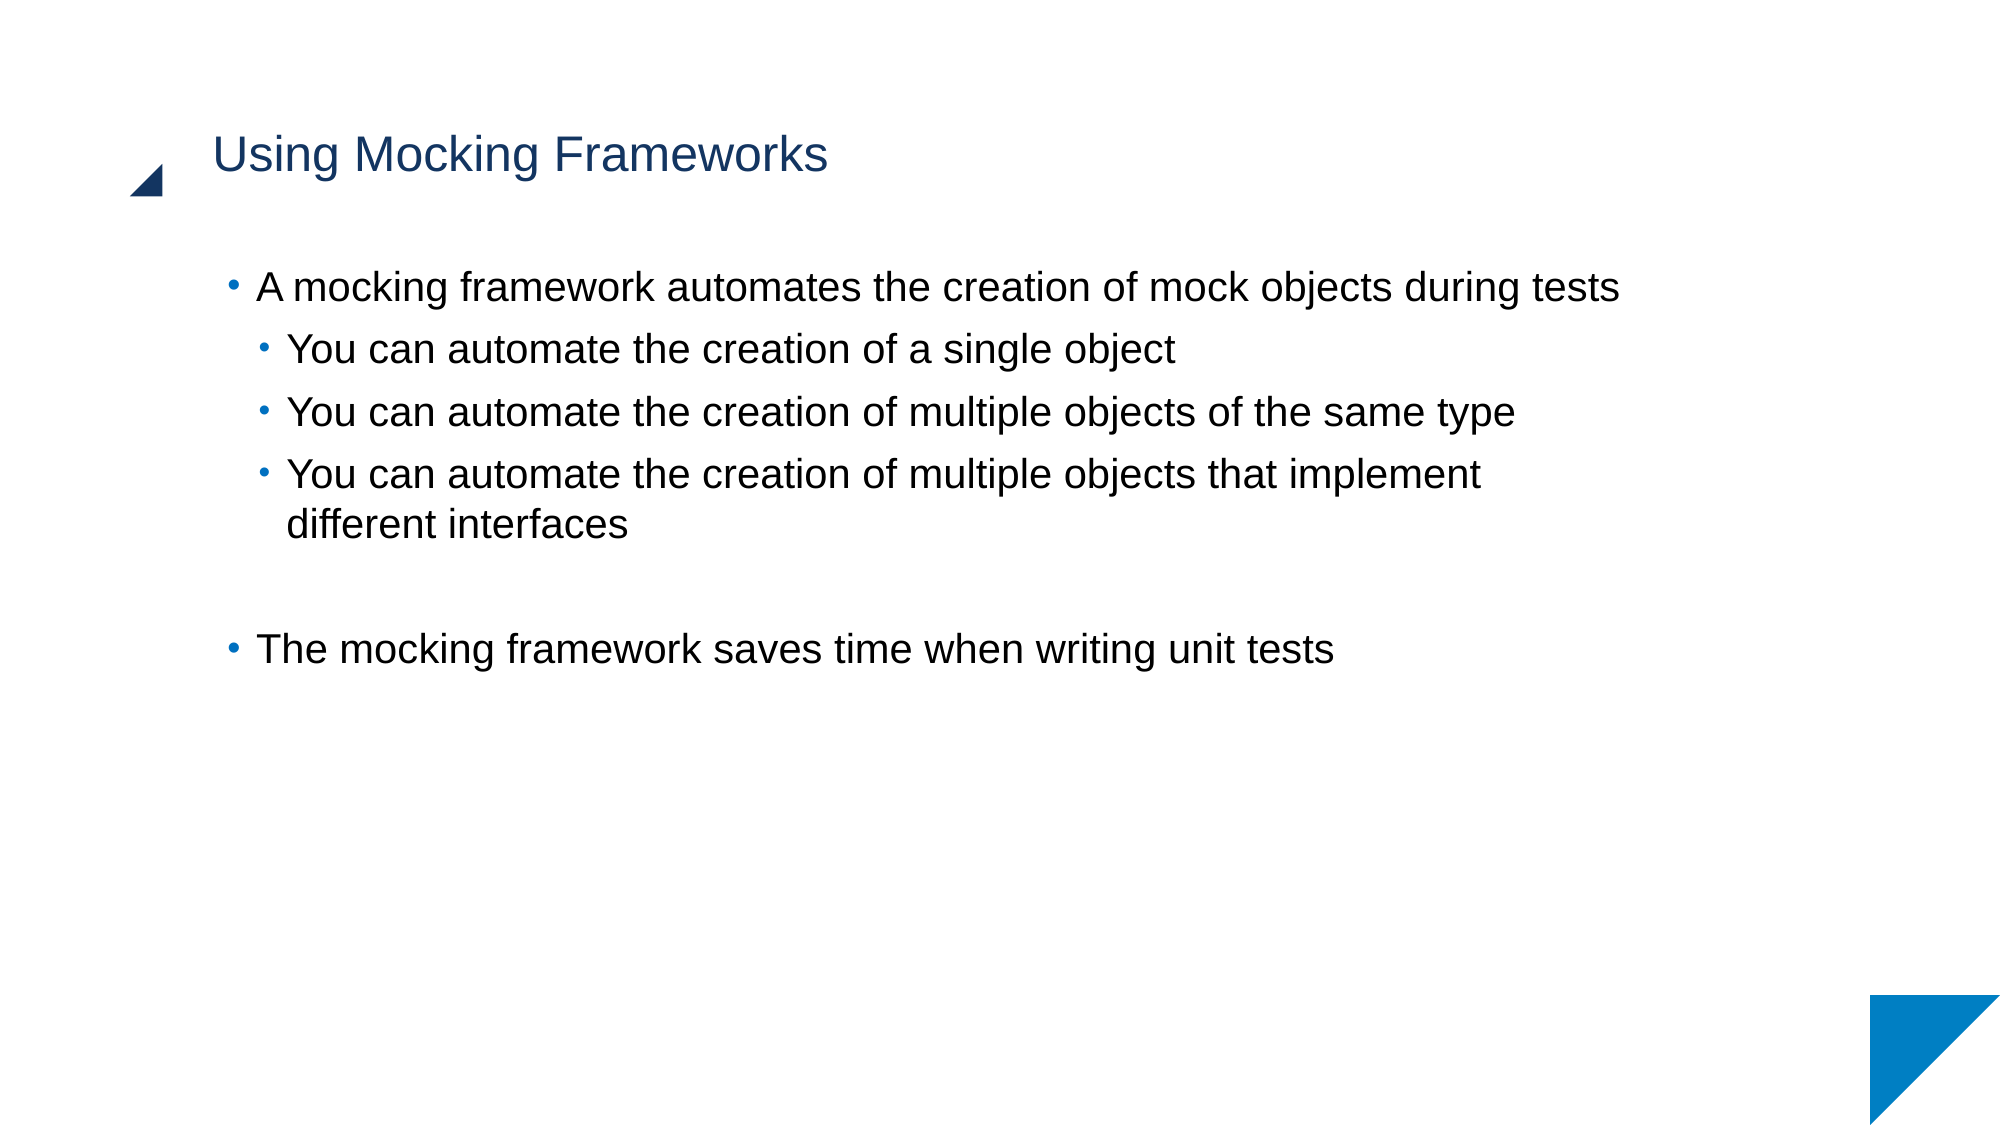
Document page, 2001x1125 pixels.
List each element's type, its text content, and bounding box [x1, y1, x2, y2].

title Using Mocking Frameworks [212, 118, 1831, 331]
text_box A mocking framework automates the creation of mock objects during tests You can automate the creation of a single object You can automate the creation of multiple objects of the same type You can automate the creation of multiple objects that implement different interfaces The mocking framework saves time when writing unit tests [212, 252, 1658, 1012]
